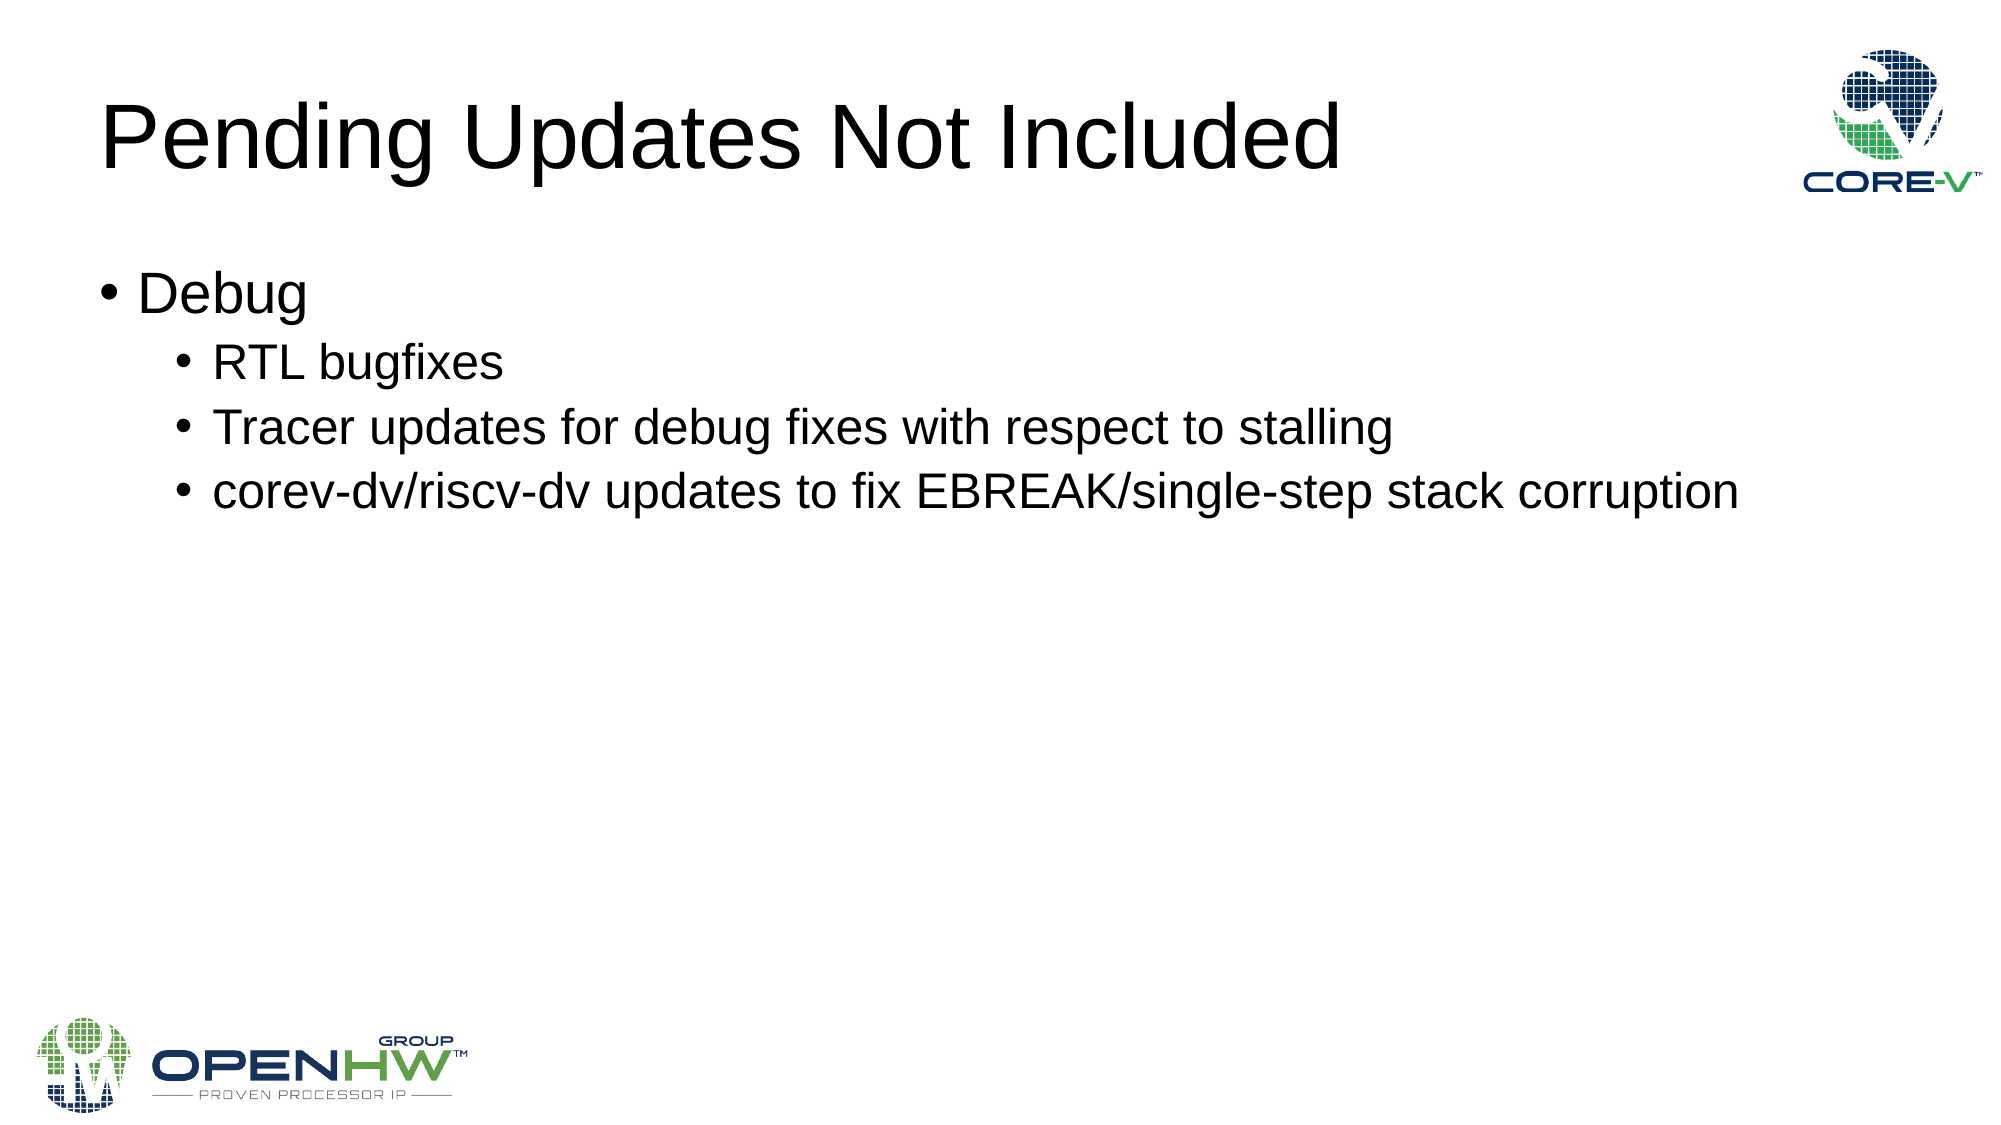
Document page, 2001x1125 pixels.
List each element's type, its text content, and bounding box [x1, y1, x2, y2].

text_box Debug RTL bugfixes Tracer updates for debug fixes with respect to stalling corev-dv/riscv-dv updates to fix EBREAK/single-step stack corruption [99, 263, 1900, 916]
picture [32, 1013, 472, 1117]
text_box Pending Updates Not Included [99, 44, 1900, 233]
